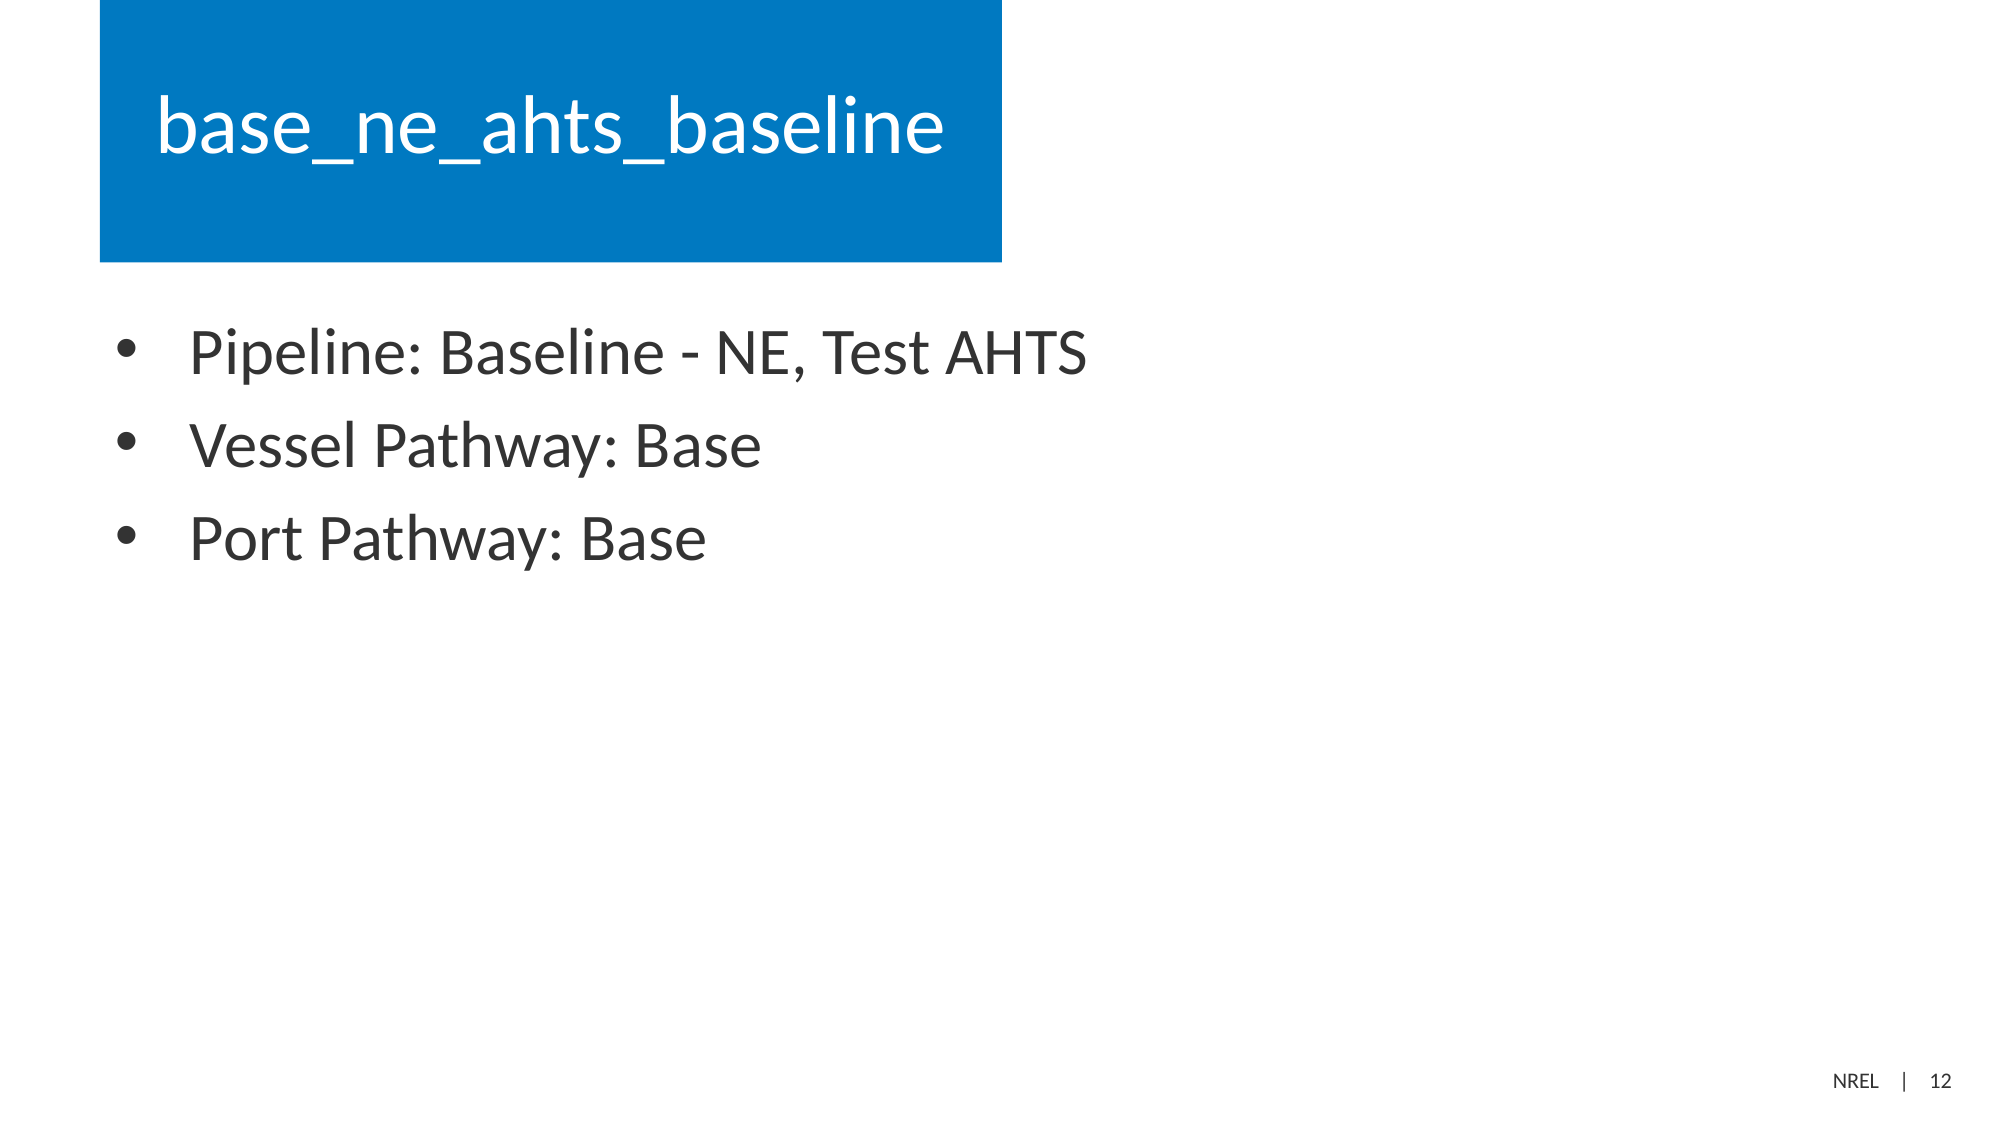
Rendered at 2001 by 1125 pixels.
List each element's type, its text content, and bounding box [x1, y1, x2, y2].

list Pipeline: Baseline - NE, Test AHTS Vessel Pathway: Base Port Pathway: Base [99, 299, 1876, 1039]
title base_ne_ahts_baseline [99, 0, 1002, 263]
